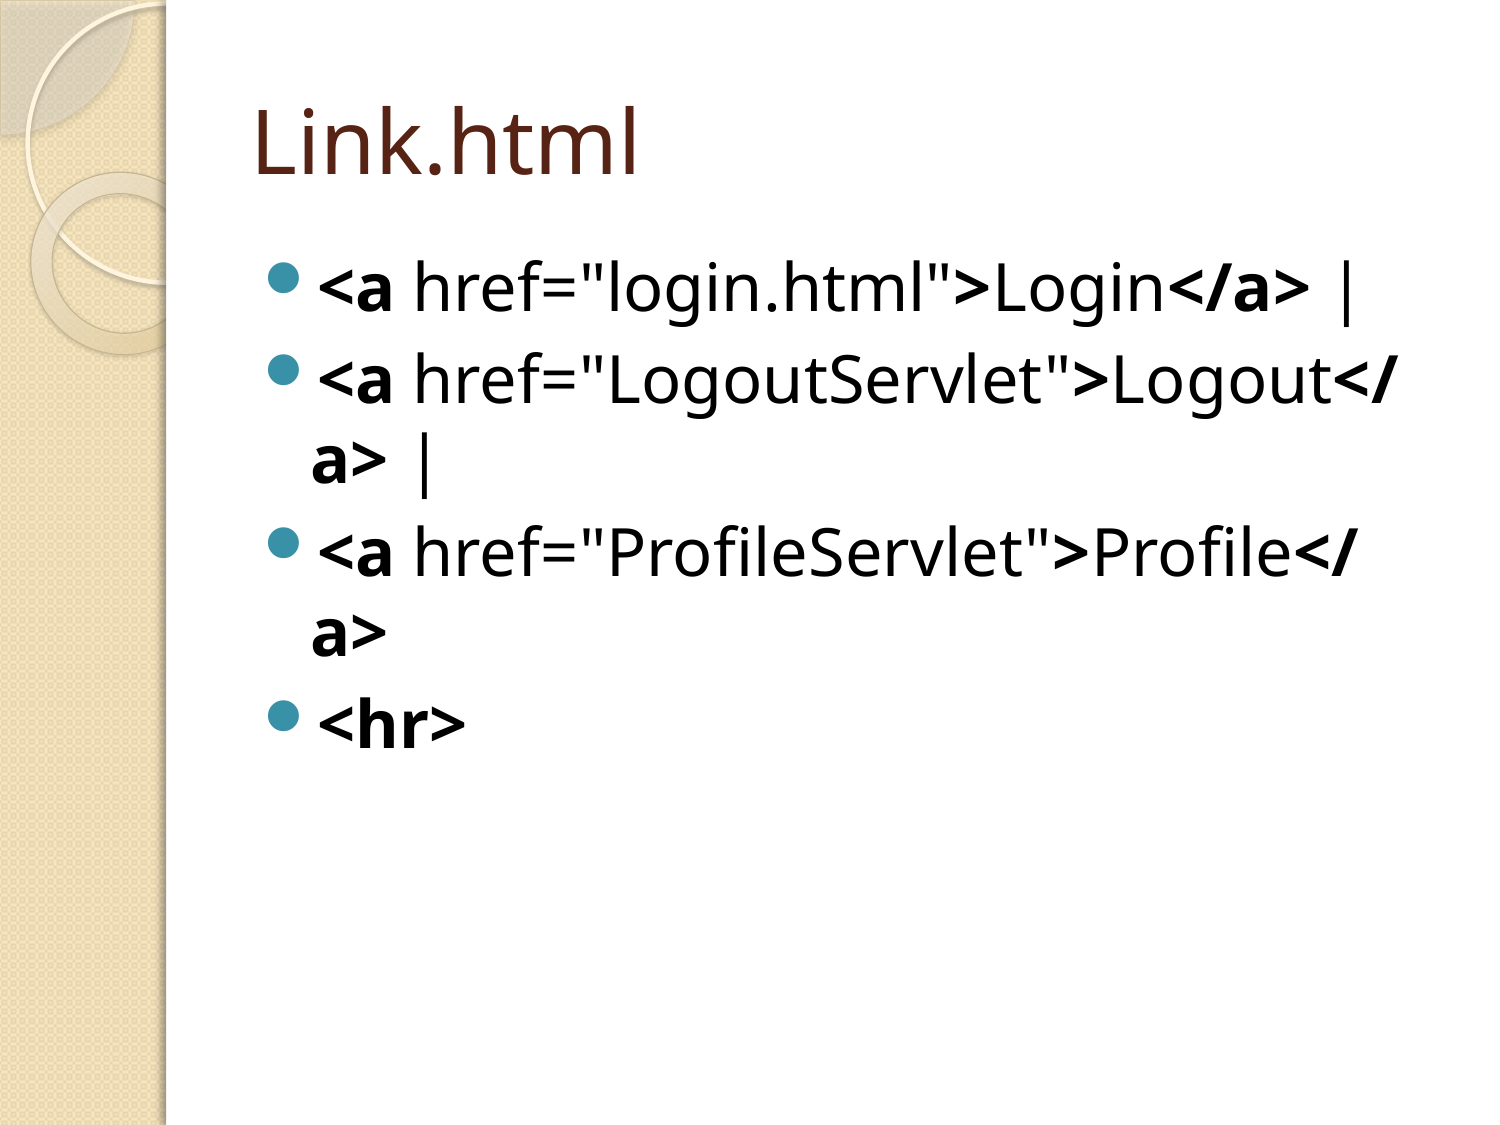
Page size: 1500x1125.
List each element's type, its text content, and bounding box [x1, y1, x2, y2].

list <a href="login.html">Login</a> | <a href="LogoutServlet">Logout</a> | <a href="ProfileServlet">Profile</a> <hr> [235, 237, 1466, 1025]
title Link.html [235, 45, 1466, 233]
